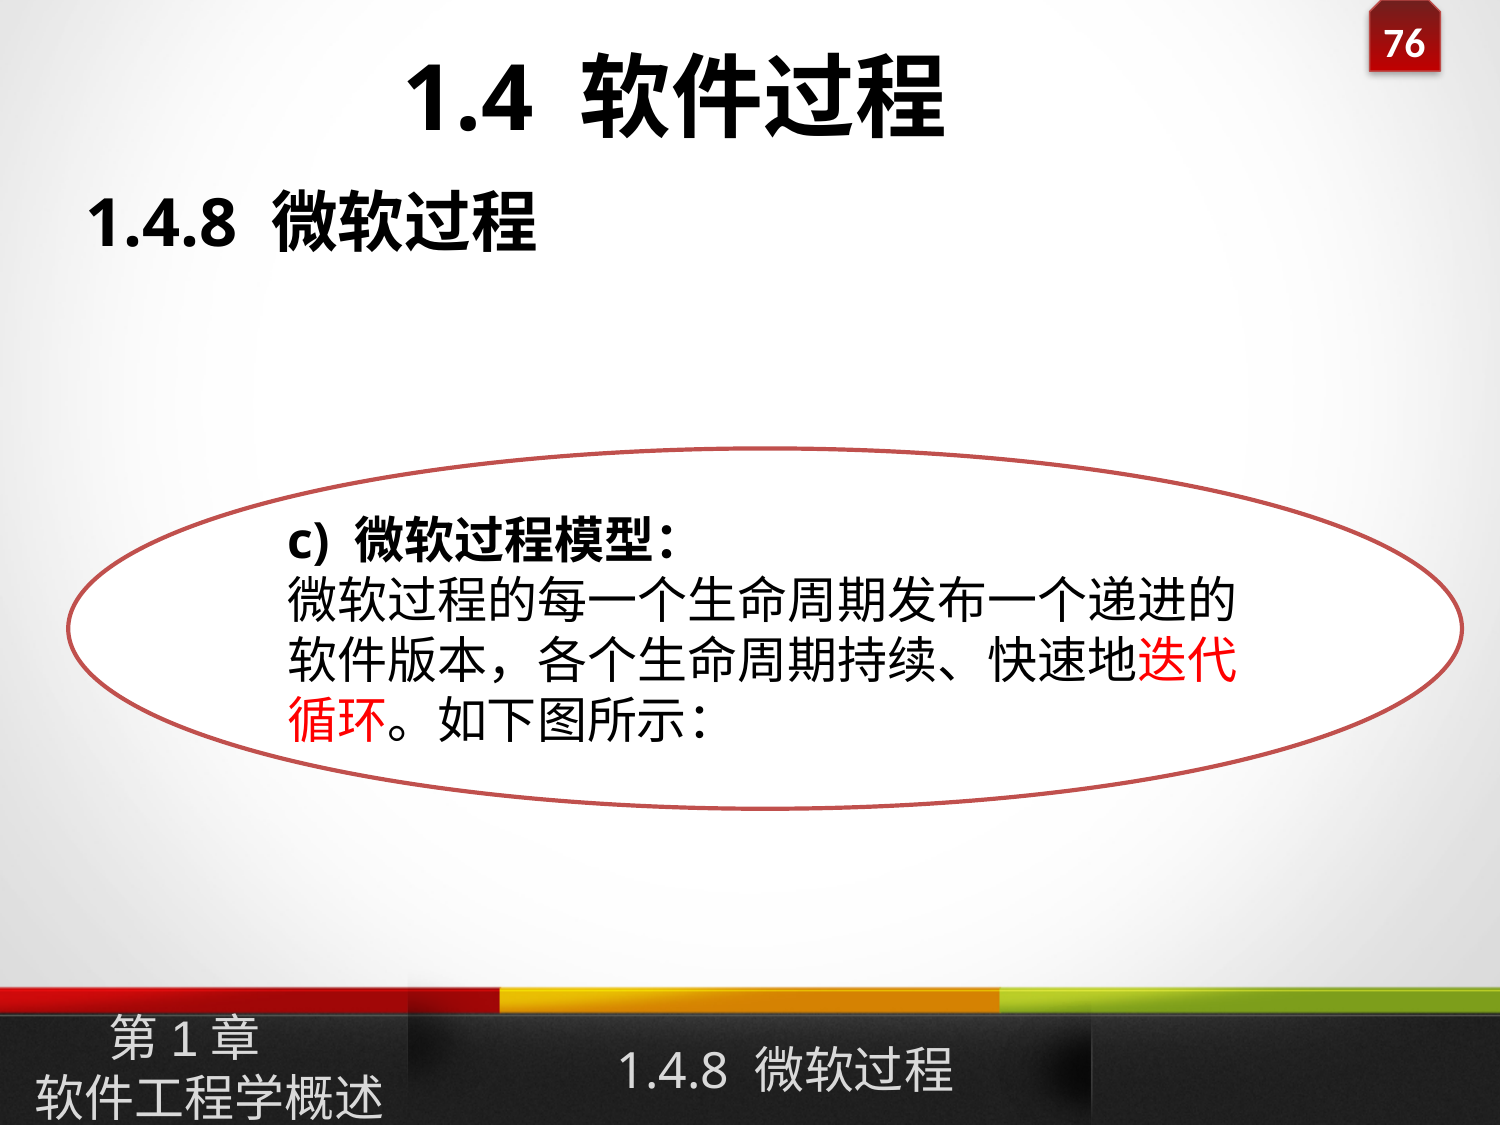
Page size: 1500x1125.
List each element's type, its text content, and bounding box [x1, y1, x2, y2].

picture [0, 0, 1500, 1125]
text_box c) 微软过程模型： 微软过程的每一个生命周期发布一个递进的软件版本，各个生命周期持续、快速地迭代循环。如下图所示： [66, 446, 1465, 811]
text_box 1.4.8 微软过程 [68, 171, 681, 274]
title 1.4 软件过程 [0, 0, 1351, 189]
text_box 1.4.8 微软过程 [478, 1028, 1093, 1107]
